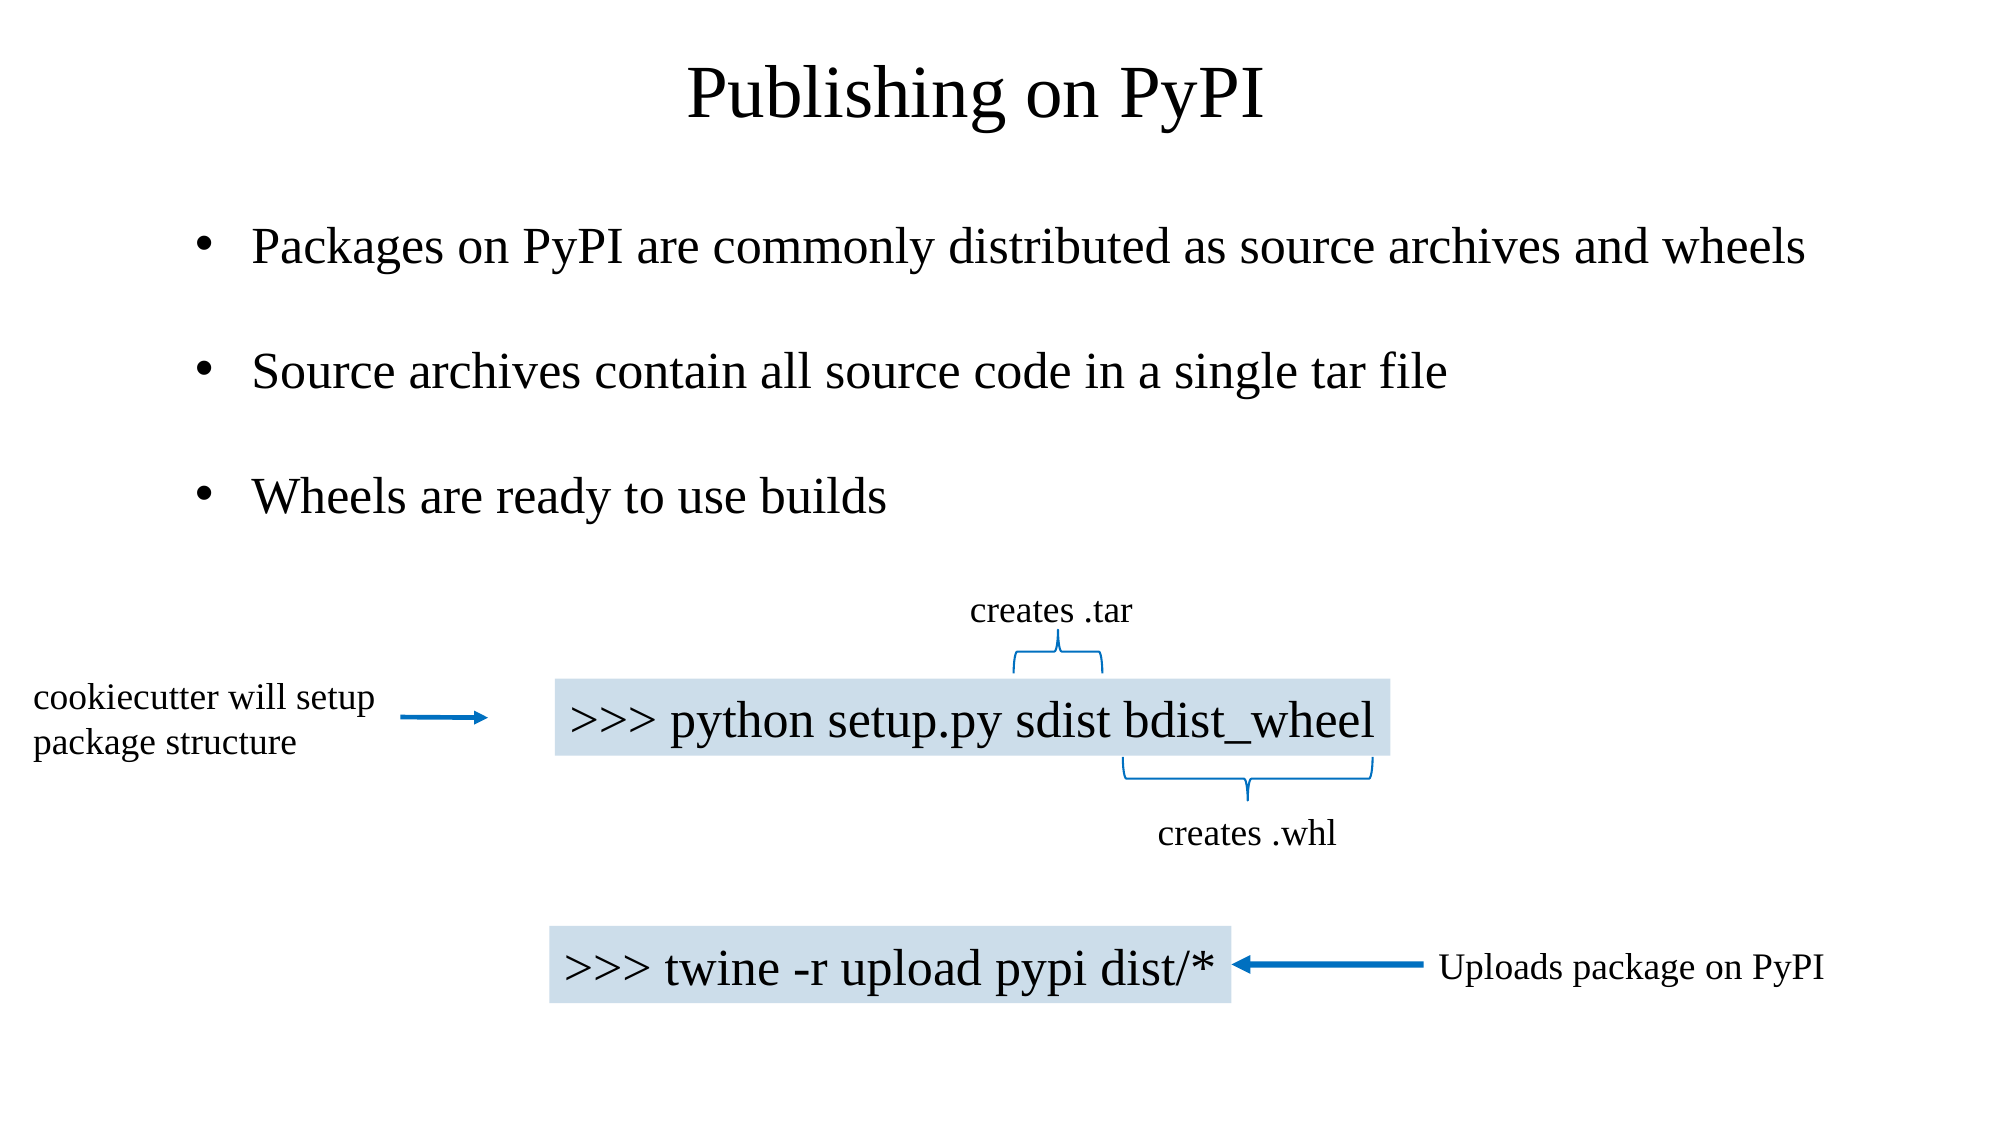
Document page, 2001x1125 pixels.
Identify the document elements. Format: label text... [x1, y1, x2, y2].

text_box [1121, 756, 1374, 800]
text_box creates .whl [1142, 800, 1353, 861]
text_box >>> python setup.py sdist bdist_wheel [554, 678, 1391, 756]
text_box >>> twine -r upload pypi dist/* [549, 925, 1232, 1004]
text_box cookiecutter will setup package structure [18, 664, 401, 770]
text_box Packages on PyPI are commonly distributed as source archives and wheels Source archives contain all source code in a single tar file Wheels are ready to use builds [180, 204, 1822, 532]
text_box [1012, 638, 1104, 674]
text_box Publishing on PyPI [671, 34, 1281, 140]
text_box creates .tar [955, 577, 1149, 638]
text_box Uploads package on PyPI [1423, 934, 1841, 995]
